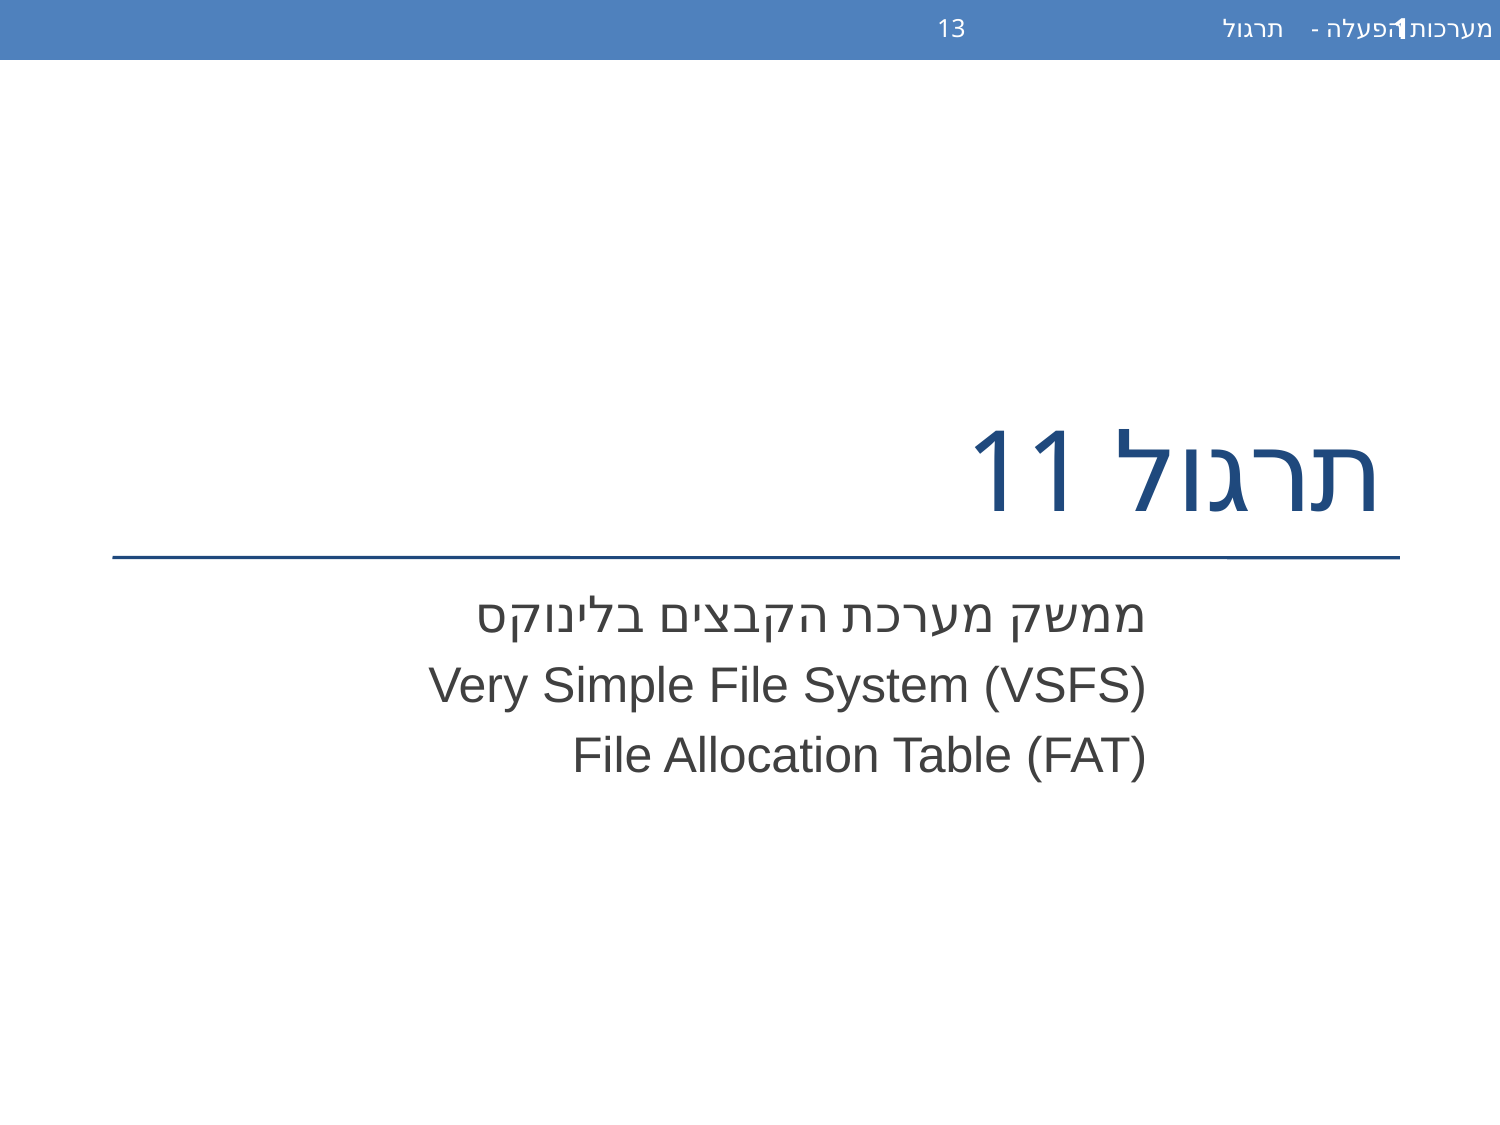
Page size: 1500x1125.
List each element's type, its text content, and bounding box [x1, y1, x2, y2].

footer מערכות הפעלה - תרגול 13 [562, 3, 1238, 57]
slide_number 1 [1250, 3, 1425, 57]
subtitle ממשק מערכת הקבצים בלינוקס Very Simple File System (VSFS) File Allocation Table (FAT) [112, 575, 1163, 900]
title תרגול 11 [112, 224, 1400, 542]
